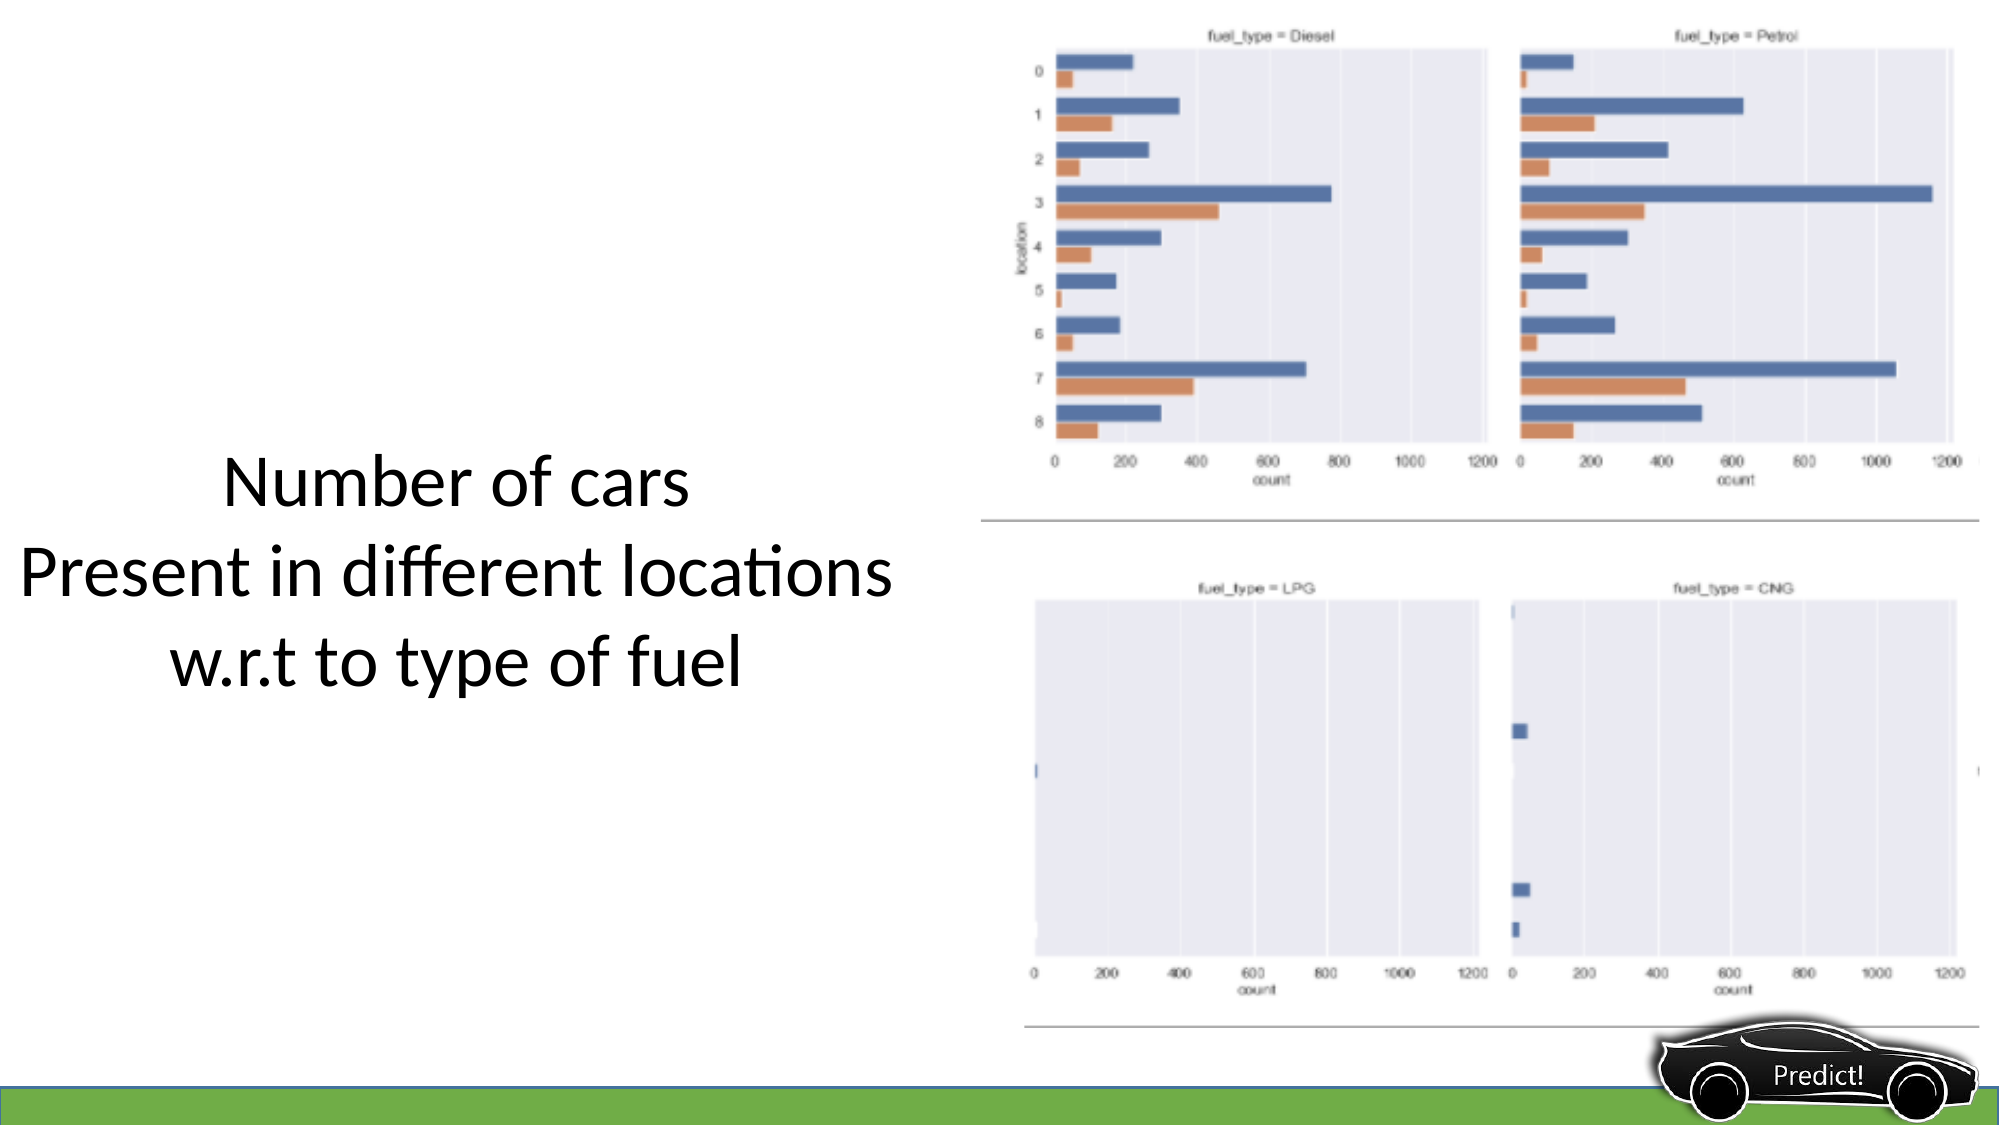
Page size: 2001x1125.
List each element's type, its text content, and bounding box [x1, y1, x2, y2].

text_box [0, 1086, 1999, 1125]
picture [980, 0, 1980, 522]
text_box Number of cars Present in different locations w.r.t to type of fuel [4, 424, 910, 710]
picture [1024, 555, 1980, 1124]
